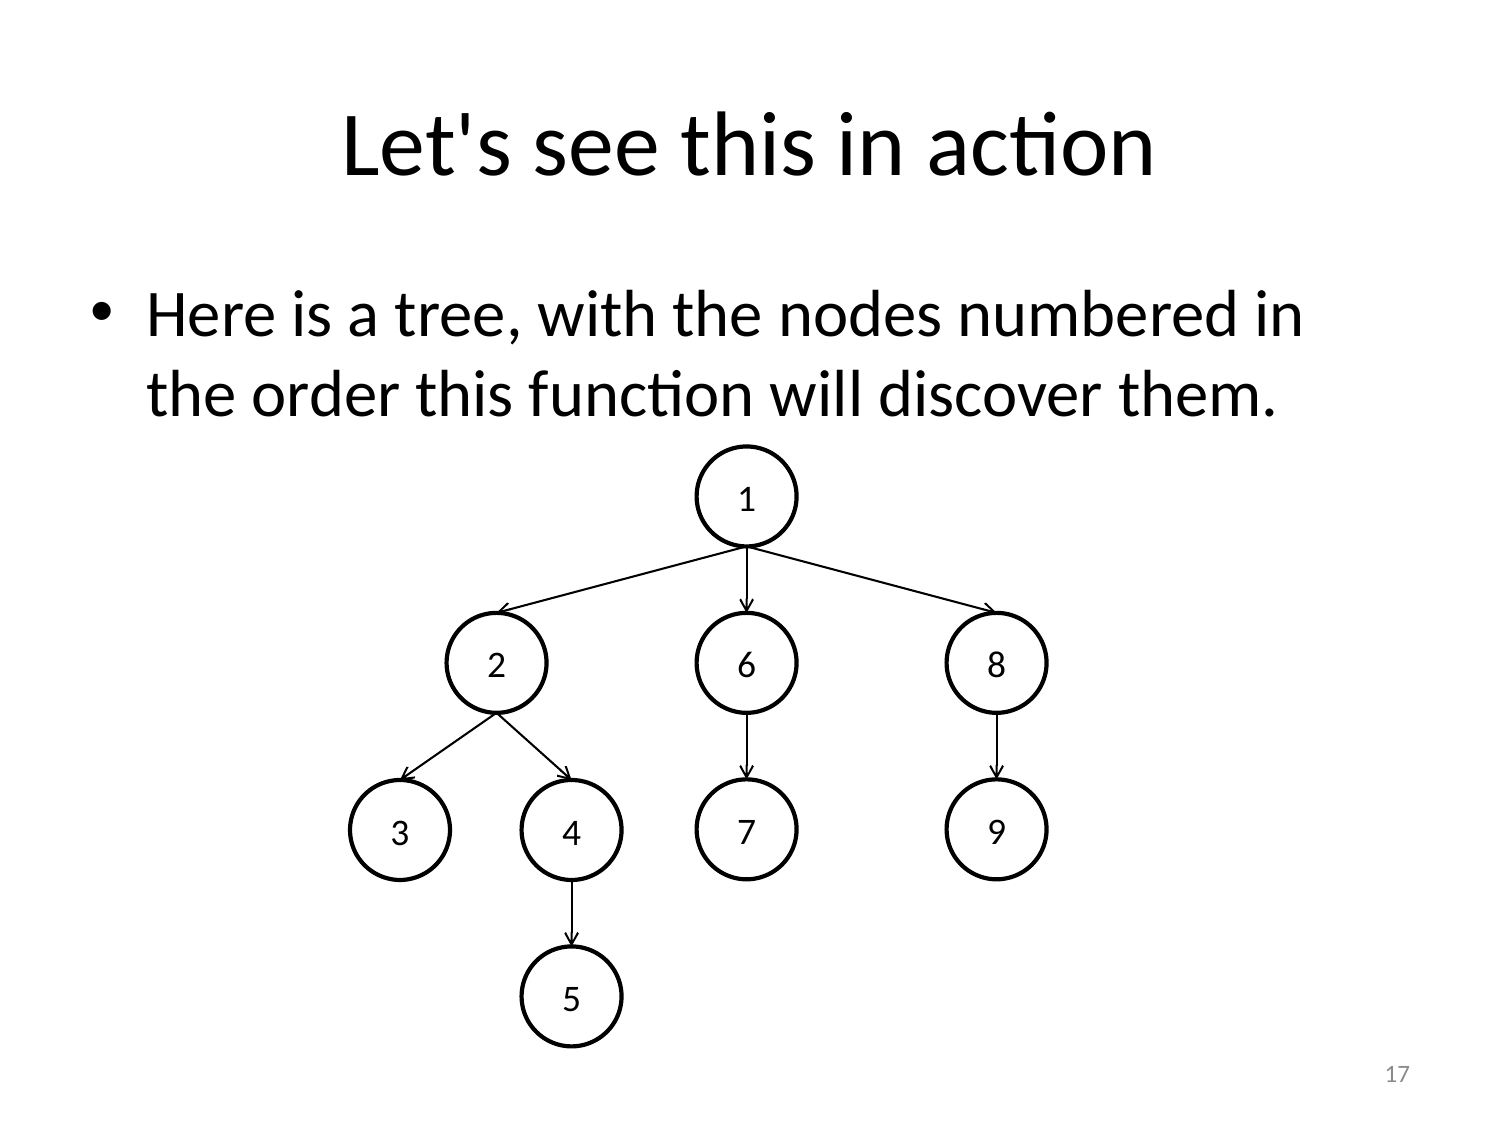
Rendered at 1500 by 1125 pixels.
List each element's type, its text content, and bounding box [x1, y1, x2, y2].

slide_number 17 [1074, 1042, 1425, 1103]
title Let's see this in action [75, 45, 1425, 233]
list Here is a tree, with the nodes numbered in the order this function will discover them. [75, 262, 1425, 1005]
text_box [349, 446, 1047, 1047]
